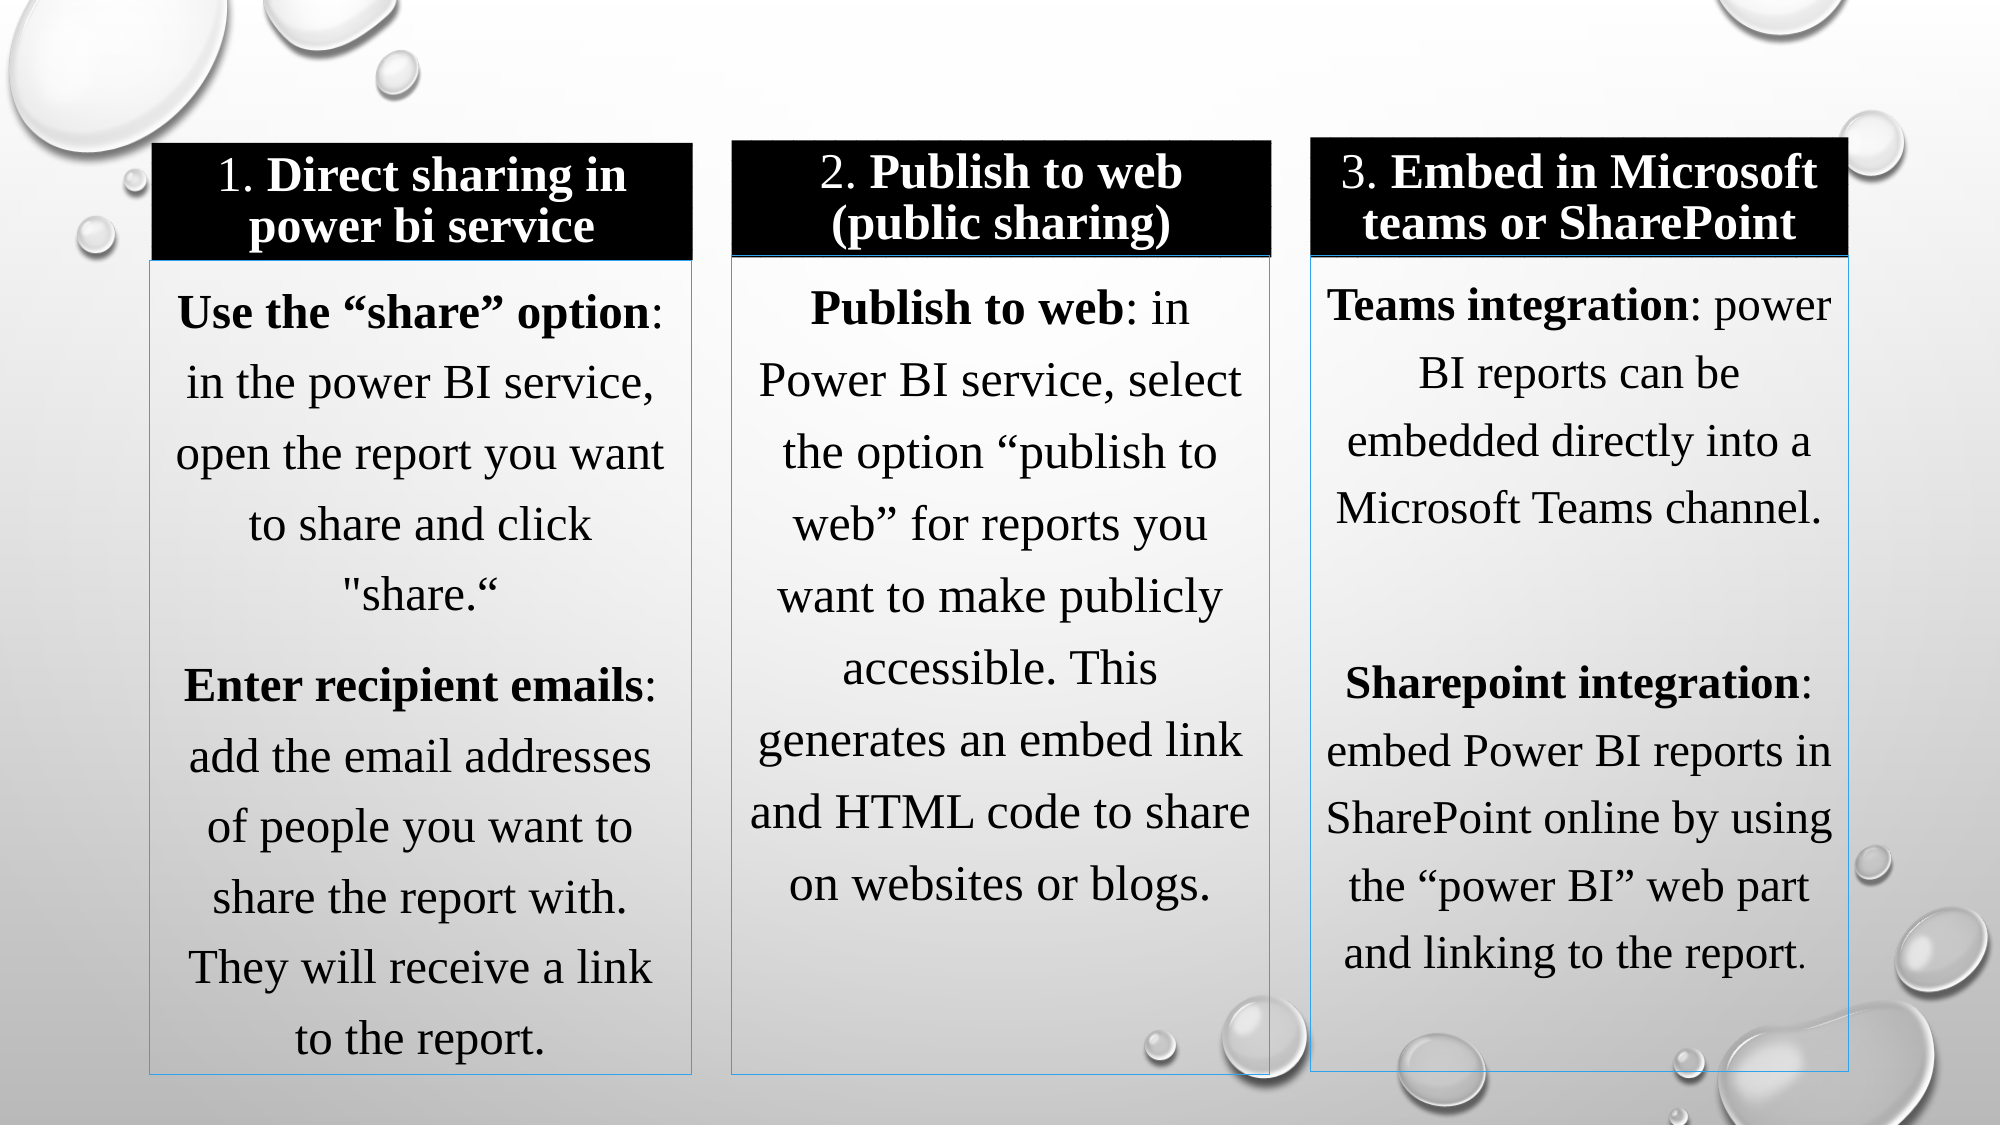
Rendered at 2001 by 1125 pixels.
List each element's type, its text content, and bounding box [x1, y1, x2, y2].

list 3. Embed in Microsoft teams or SharePoint [1310, 137, 1849, 255]
list Use the “share” option: in the power BI service, open the report you want to share and click "share.“ Enter recipient emails: add the email addresses of people you want to share the report with. They will receive a link to the report. [149, 260, 692, 1075]
list Publish to web: in Power BI service, select the option “publish to web” for reports you want to make publicly accessible. This generates an embed link and HTML code to share on websites or blogs. [731, 255, 1270, 1075]
picture [0, 0, 2000, 1125]
list 1. Direct sharing in power bi service [151, 142, 693, 261]
list Teams integration: power BI reports can be embedded directly into a Microsoft Teams channel. Sharepoint integration: embed Power BI reports in SharePoint online by using the “power BI” web part and linking to the report. [1310, 255, 1849, 1072]
list 2. Publish to web (public sharing) [731, 140, 1272, 258]
